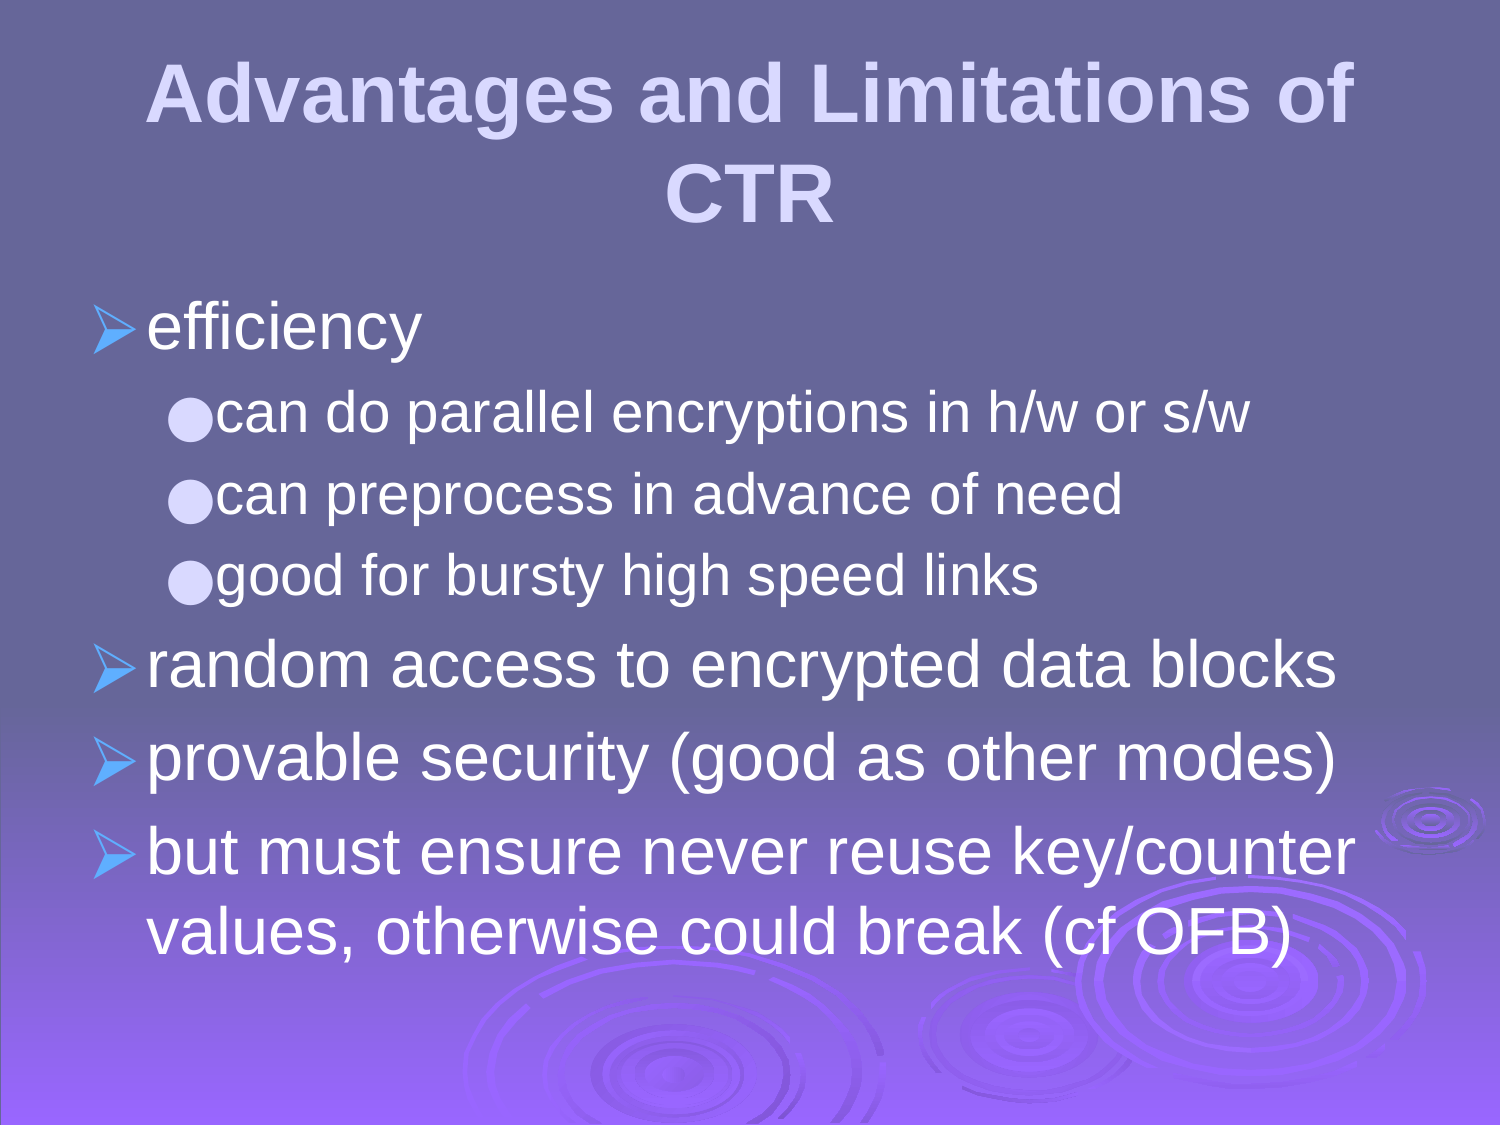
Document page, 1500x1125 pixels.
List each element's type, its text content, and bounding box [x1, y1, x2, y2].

title Advantages and Limitations of CTR [75, 45, 1425, 233]
list efficiency can do parallel encryptions in h/w or s/w can preprocess in advance of need good for bursty high speed links random access to encrypted data blocks provable security (good as other modes) but must ensure never reuse key/counter values, otherwise could break (cf OFB) [75, 275, 1425, 1006]
